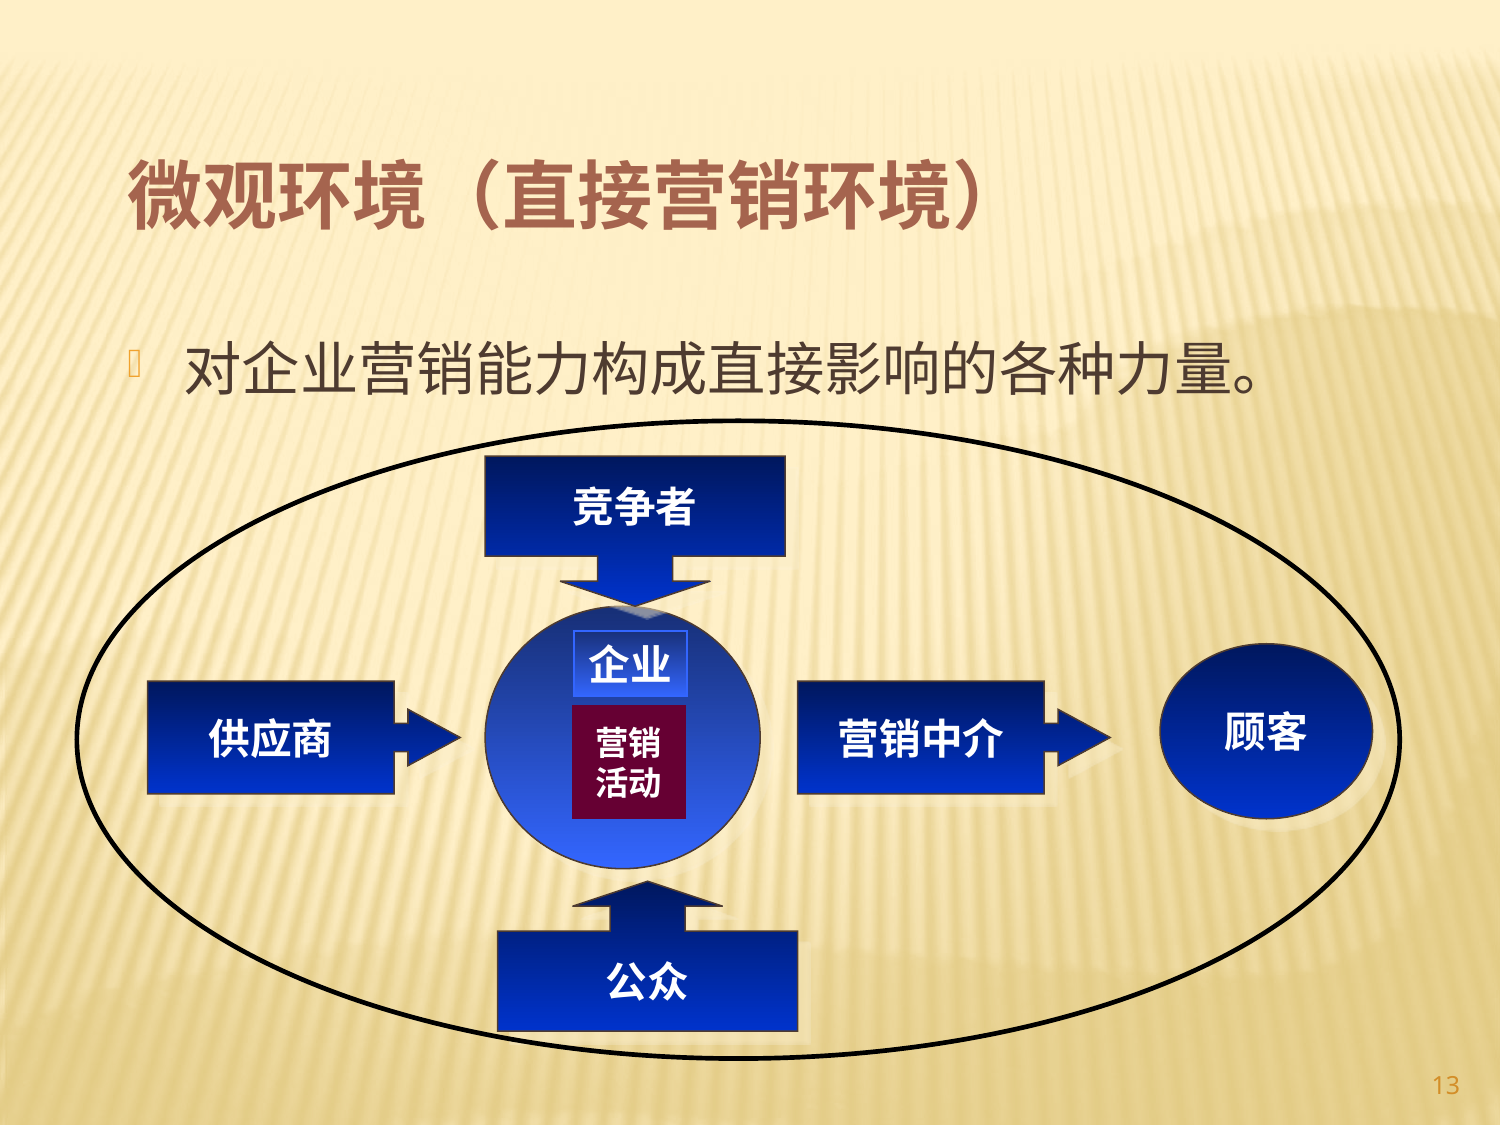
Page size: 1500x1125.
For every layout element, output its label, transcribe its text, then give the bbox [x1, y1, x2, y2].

slide_number 13 [1350, 1062, 1475, 1103]
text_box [147, 455, 1373, 1032]
text_box [577, 1049, 899, 1059]
text_box [1382, 666, 1400, 813]
text_box 微观环境（直接营销环境） [112, 99, 1388, 288]
text_box [76, 606, 137, 873]
text_box 对企业营销能力构成直接影响的各种力量。 [112, 324, 1388, 481]
text_box [444, 420, 1033, 454]
